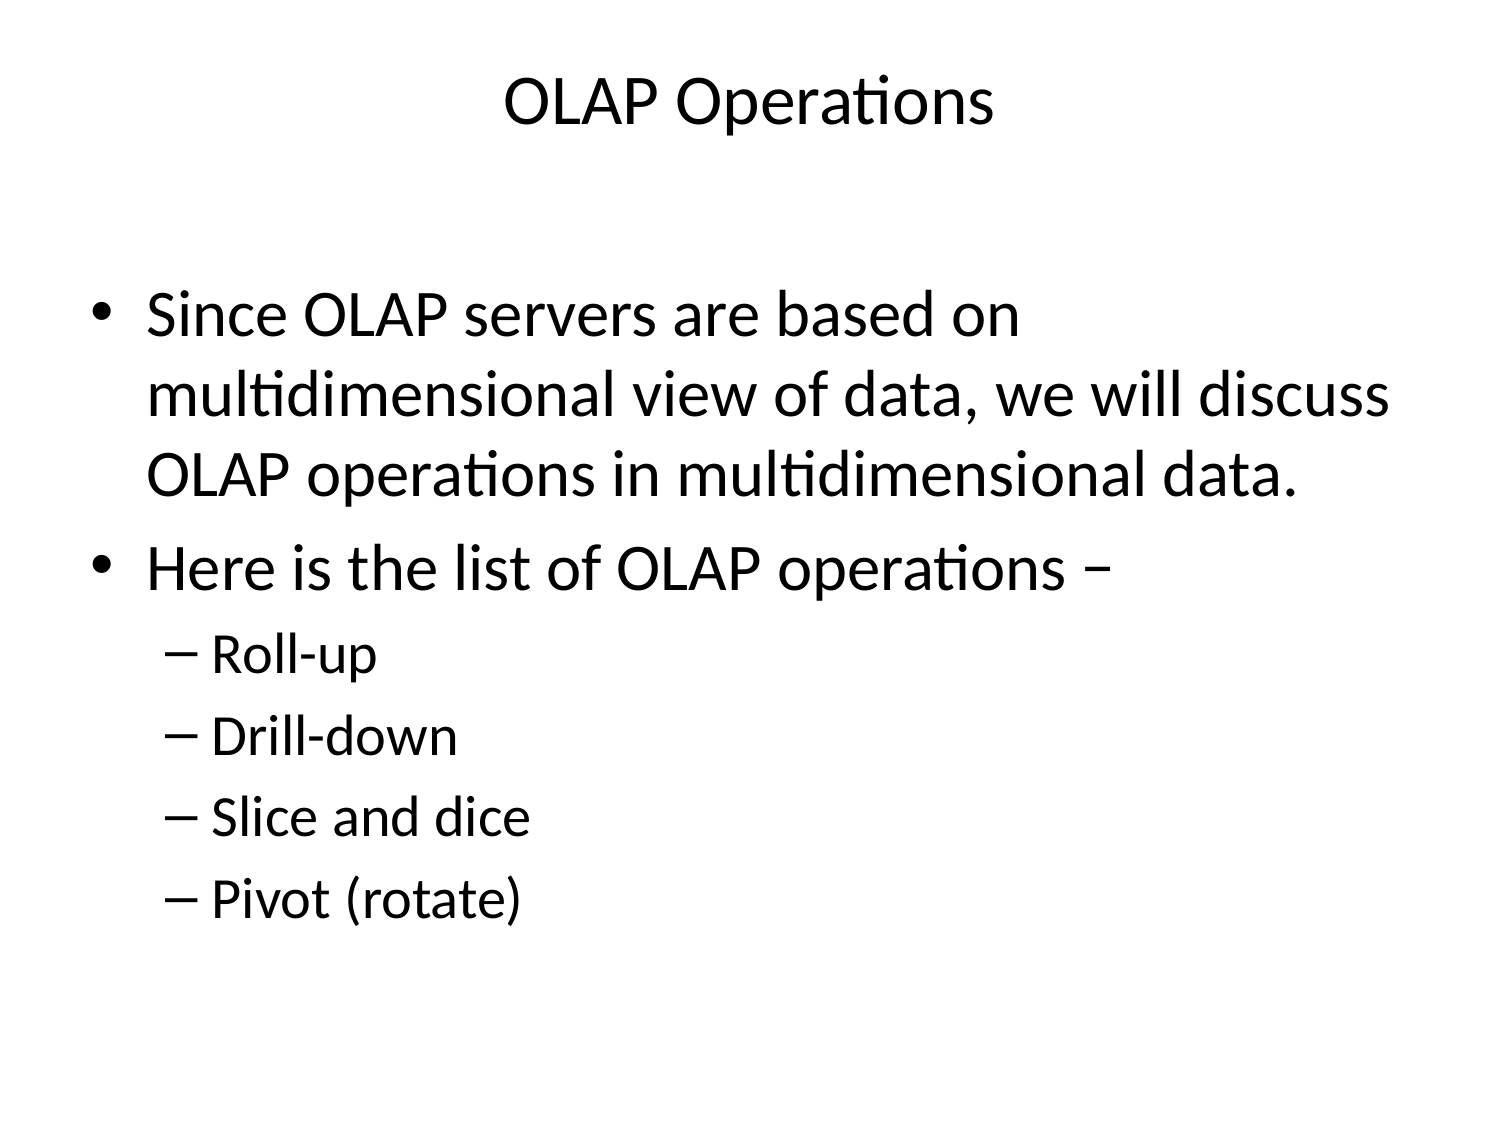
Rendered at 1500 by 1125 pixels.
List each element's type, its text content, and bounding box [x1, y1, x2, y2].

title OLAP Operations [75, 45, 1425, 233]
list Since OLAP servers are based on multidimensional view of data, we will discuss OLAP operations in multidimensional data. Here is the list of OLAP operations − Roll-up Drill-down Slice and dice Pivot (rotate) [75, 262, 1425, 1005]
